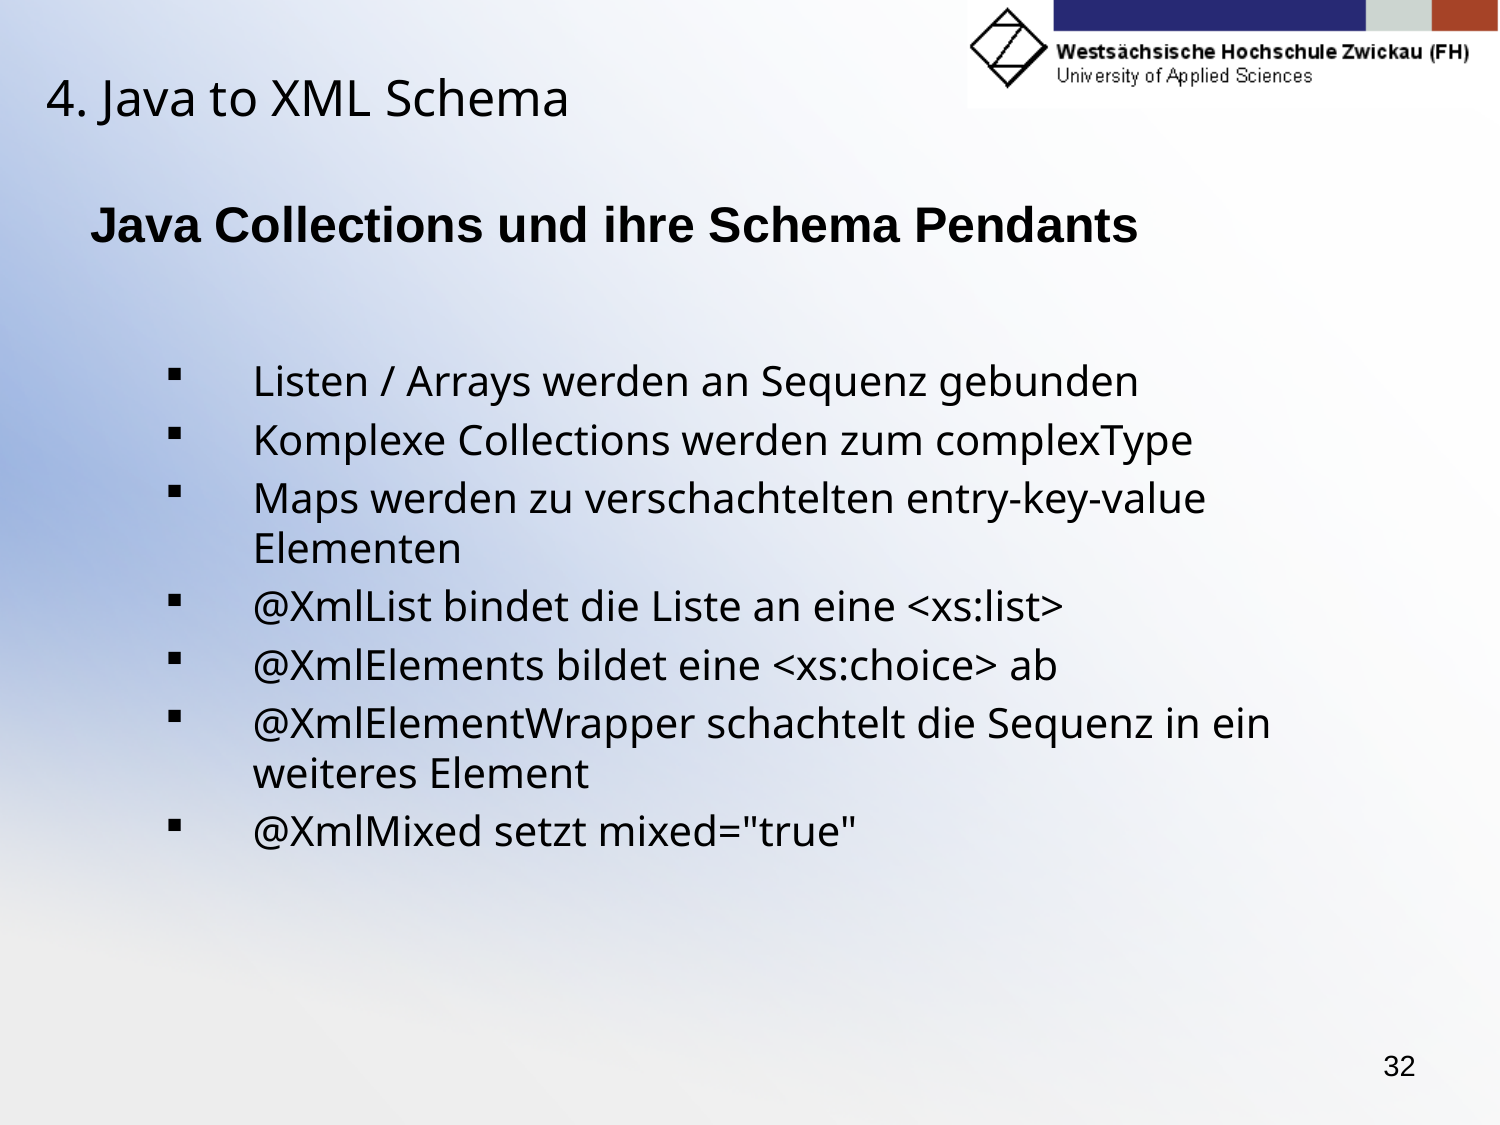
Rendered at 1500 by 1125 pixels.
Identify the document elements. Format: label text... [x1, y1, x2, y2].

list Java Collections und ihre Schema Pendants Listen / Arrays werden an Sequenz gebunden Komplexe Collections werden zum complexType Maps werden zu verschachtelten entry-key-value Elementen @XmlList bindet die Liste an eine <xs:list> @XmlElements bildet eine <xs:choice> ab @XmlElementWrapper schachtelt die Sequenz in ein weiteres Element @XmlMixed setzt mixed="true" [74, 184, 1337, 973]
title 4. Java to XML Schema [46, 58, 1006, 151]
picture [0, 0, 1500, 1125]
slide_number 32 [1080, 1039, 1431, 1118]
